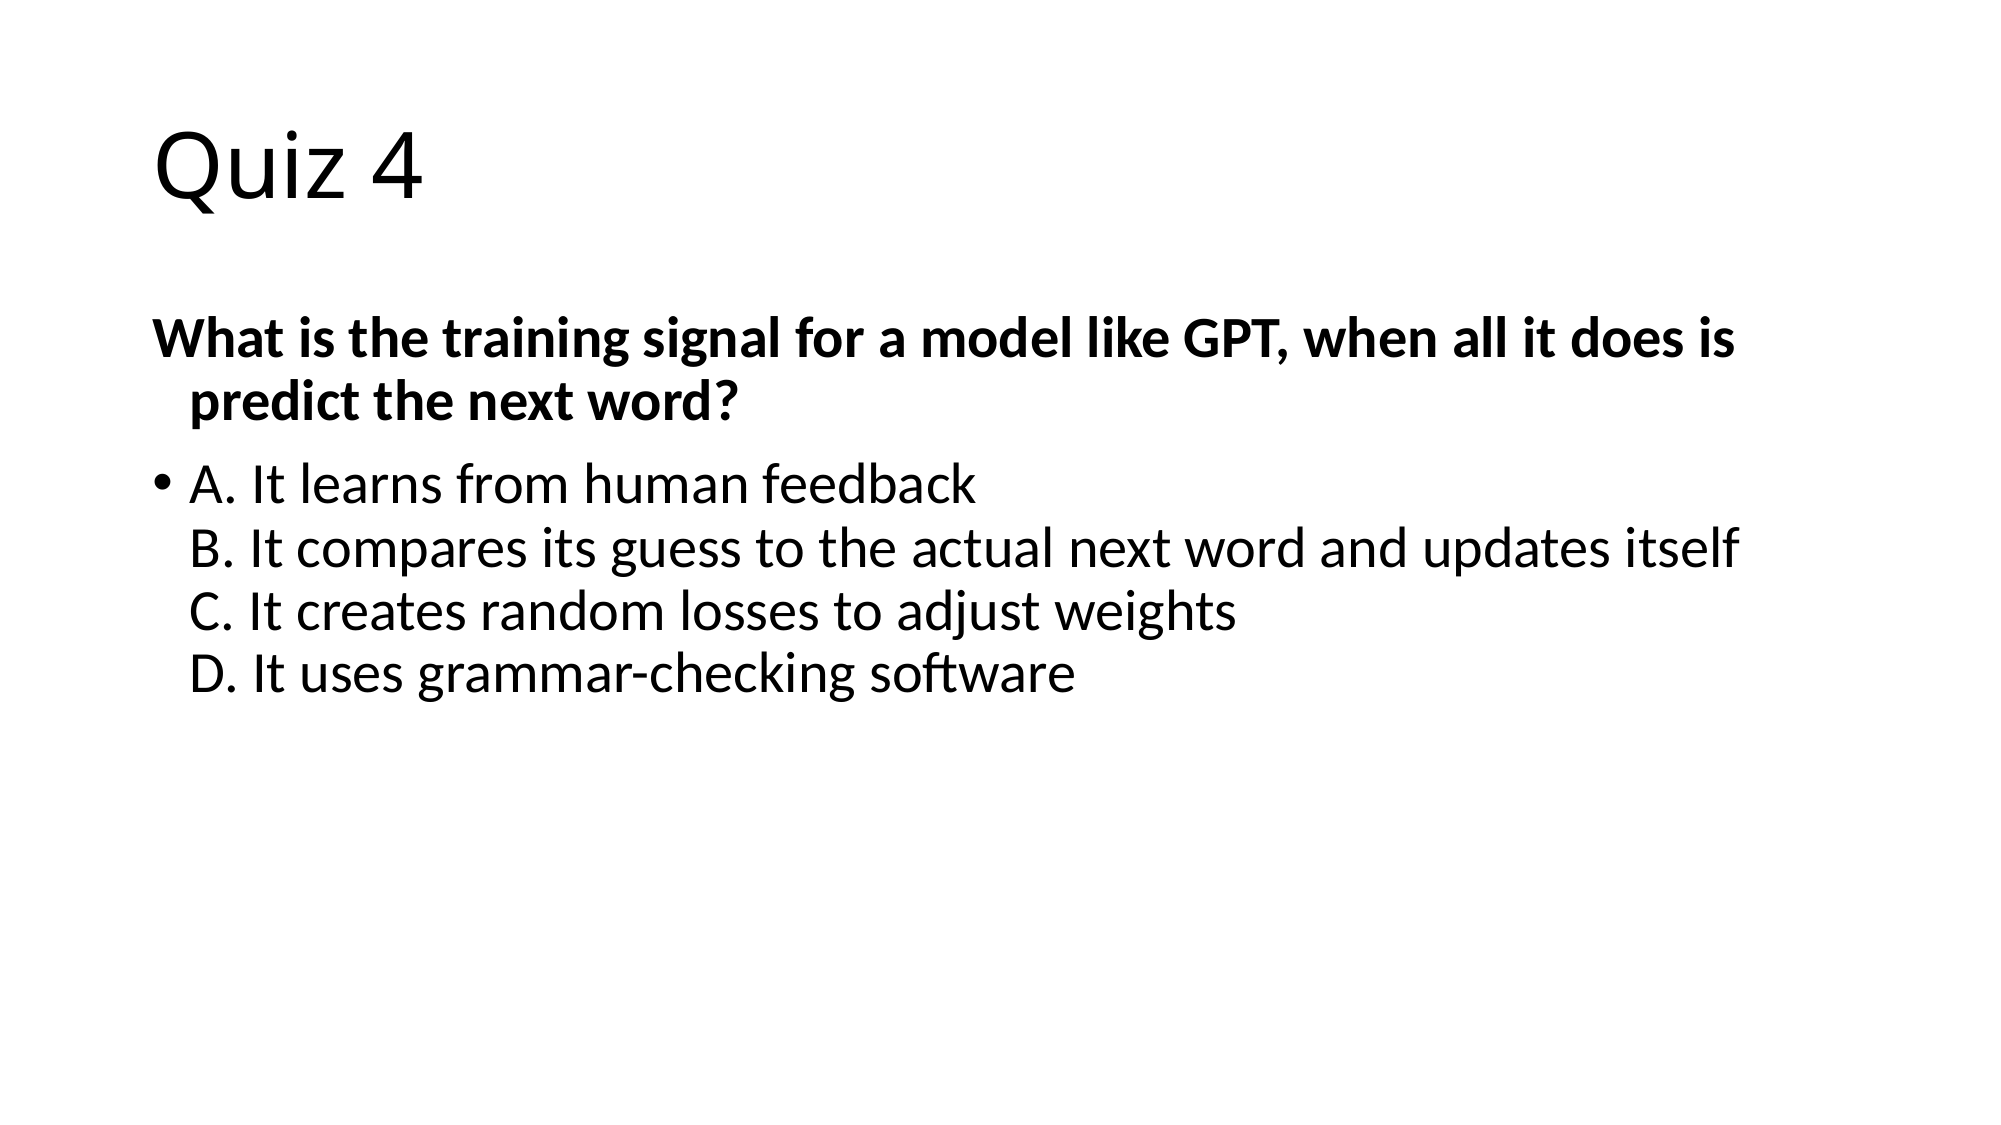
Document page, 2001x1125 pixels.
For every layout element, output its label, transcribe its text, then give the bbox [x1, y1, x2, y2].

list What is the training signal for a model like GPT, when all it does is predict the next word? A. It learns from human feedback B. It compares its guess to the actual next word and updates itself C. It creates random losses to adjust weights D. It uses grammar-checking software [137, 299, 1863, 1014]
title Quiz 4 [137, 59, 1863, 278]
